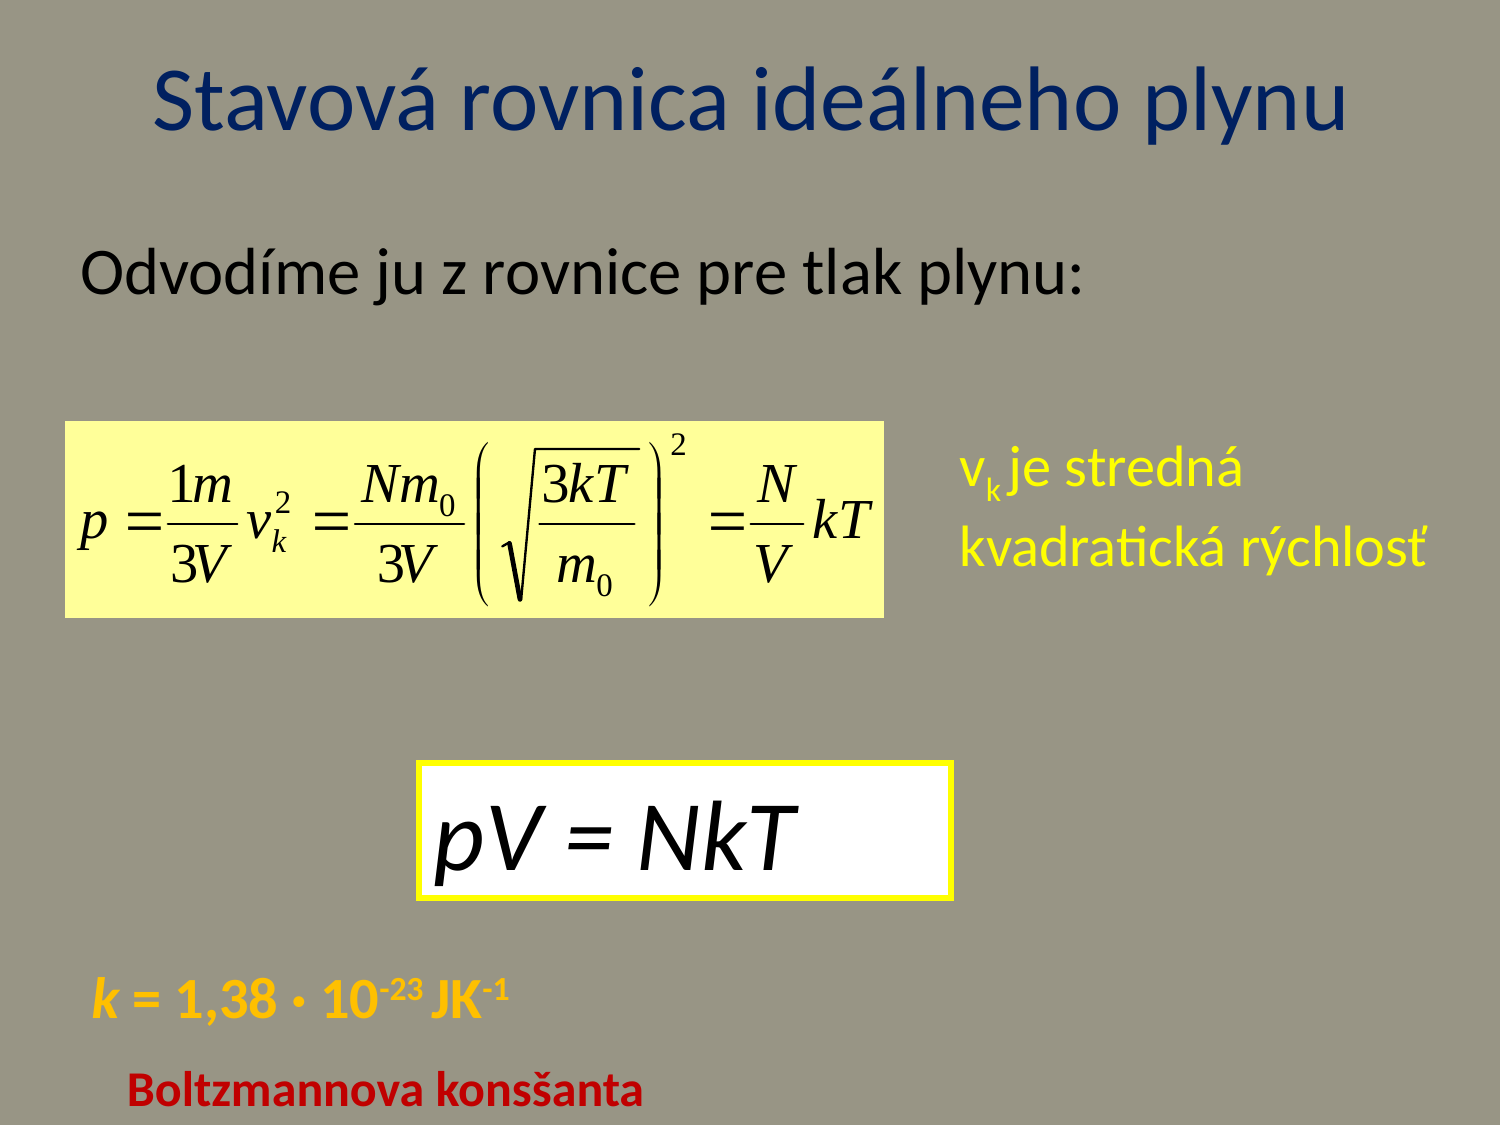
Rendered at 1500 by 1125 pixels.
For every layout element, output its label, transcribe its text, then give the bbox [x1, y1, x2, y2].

text_box pV = NkT [419, 763, 951, 898]
text_box k = 1,38 · 10-23 JK-1 [76, 952, 644, 1117]
text_box vk je stredná kvadratická rýchlosť [944, 420, 1500, 586]
title Stavová rovnica ideálneho plynu [76, 0, 1427, 188]
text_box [64, 420, 885, 619]
text_box Boltzmannova konsšanta [112, 1049, 680, 1124]
list Odvodíme ju z rovnice pre tlak plynu: [64, 219, 1415, 963]
